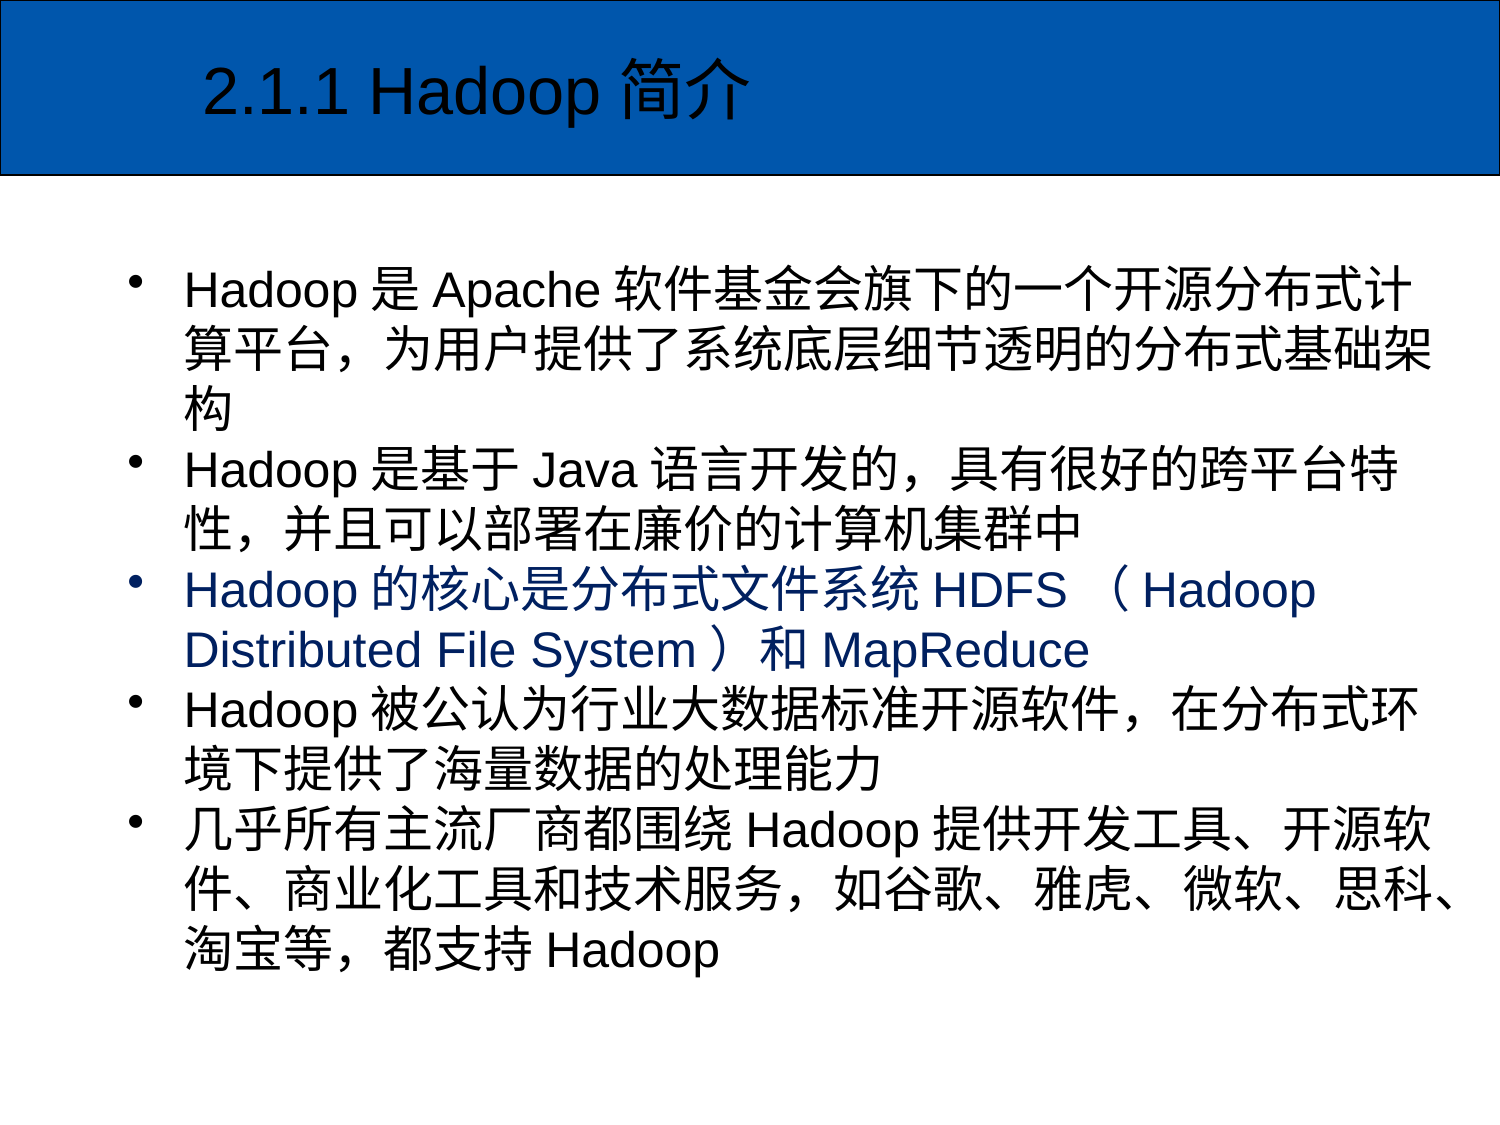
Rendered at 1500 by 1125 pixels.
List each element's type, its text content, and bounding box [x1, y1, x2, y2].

text_box Hadoop是Apache软件基金会旗下的一个开源分布式计算平台，为用户提供了系统底层细节透明的分布式基础架构 Hadoop是基于Java语言开发的，具有很好的跨平台特性，并且可以部署在廉价的计算机集群中 Hadoop的核心是分布式文件系统HDFS（Hadoop Distributed File System）和MapReduce Hadoop被公认为行业大数据标准开源软件，在分布式环境下提供了海量数据的处理能力 几乎所有主流厂商都围绕Hadoop提供开发工具、开源软件、商业化工具和技术服务，如谷歌、雅虎、微软、思科、淘宝等，都支持Hadoop [112, 249, 1450, 985]
title 2.1.1 Hadoop简介 [187, 12, 1500, 163]
